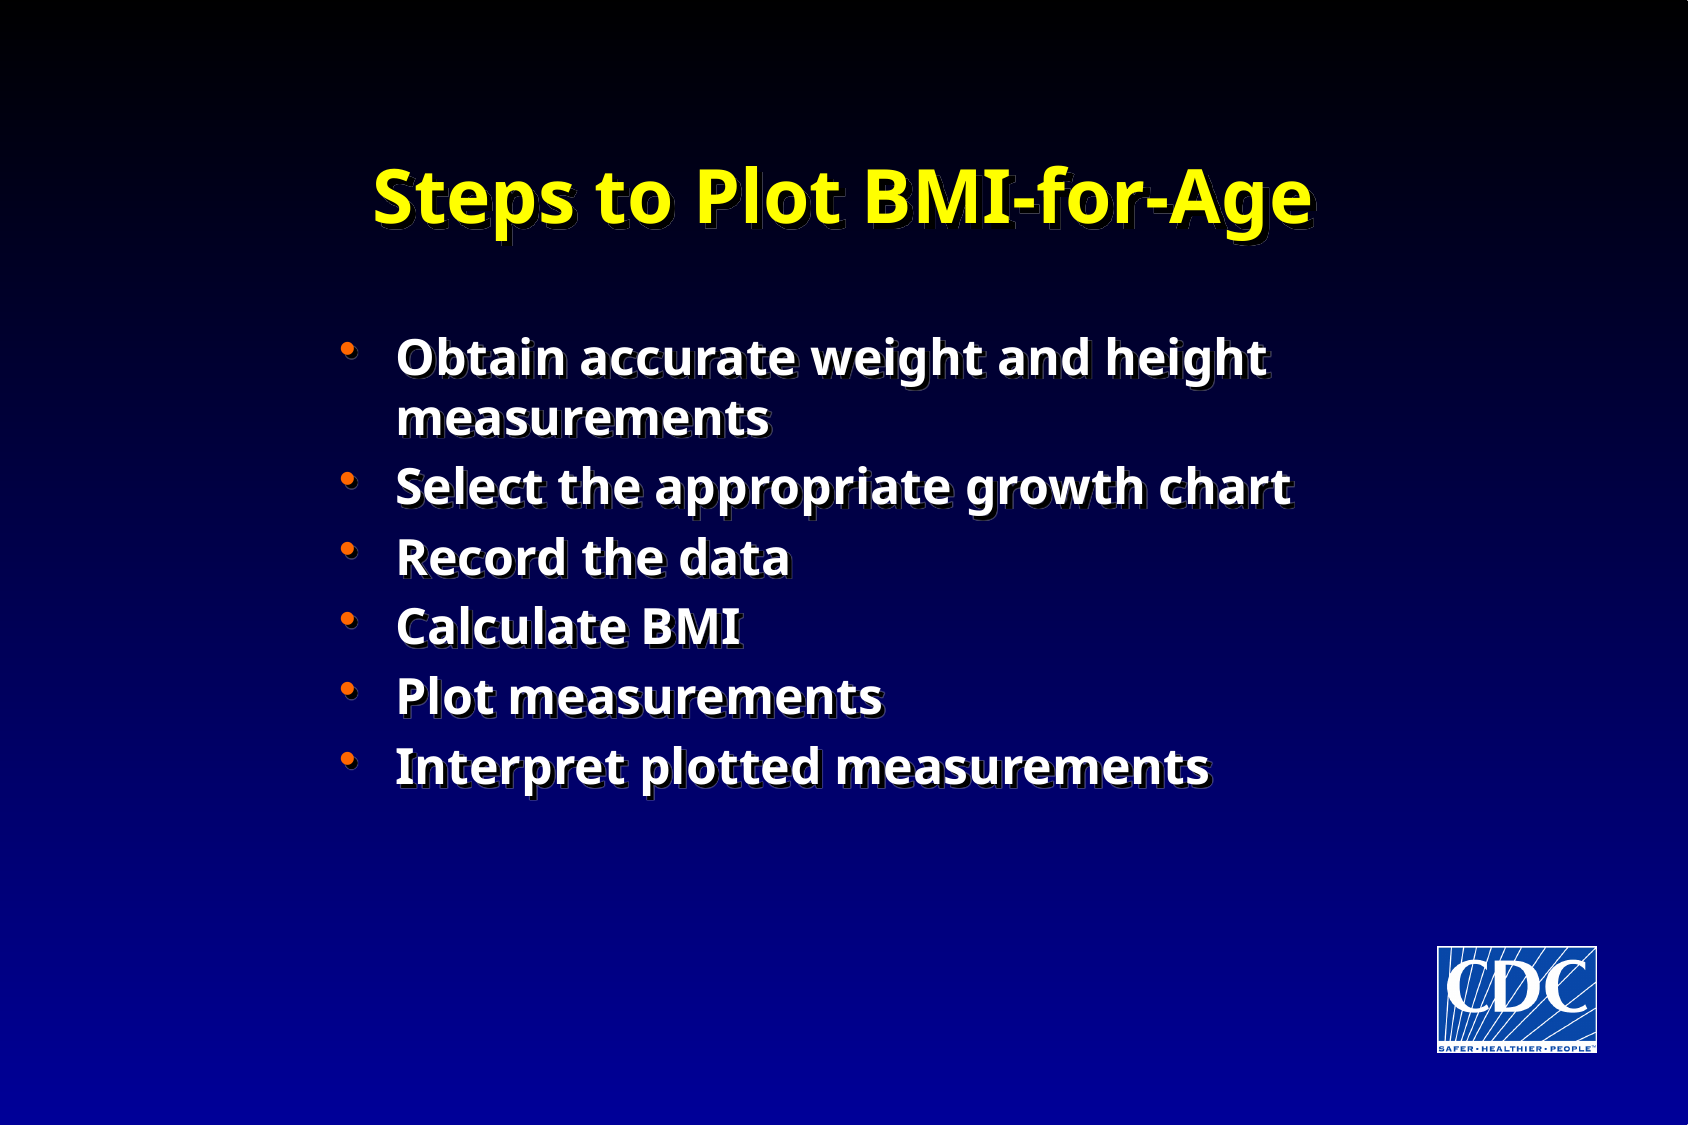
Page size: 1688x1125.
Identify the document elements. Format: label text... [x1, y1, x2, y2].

picture [1437, 946, 1597, 1053]
list Obtain accurate weight and height measurements Select the appropriate growth chart Record the data Calculate BMI Plot measurements Interpret plotted measurements [323, 317, 1378, 865]
title Steps to Plot BMI-for-Age [0, 99, 1688, 288]
